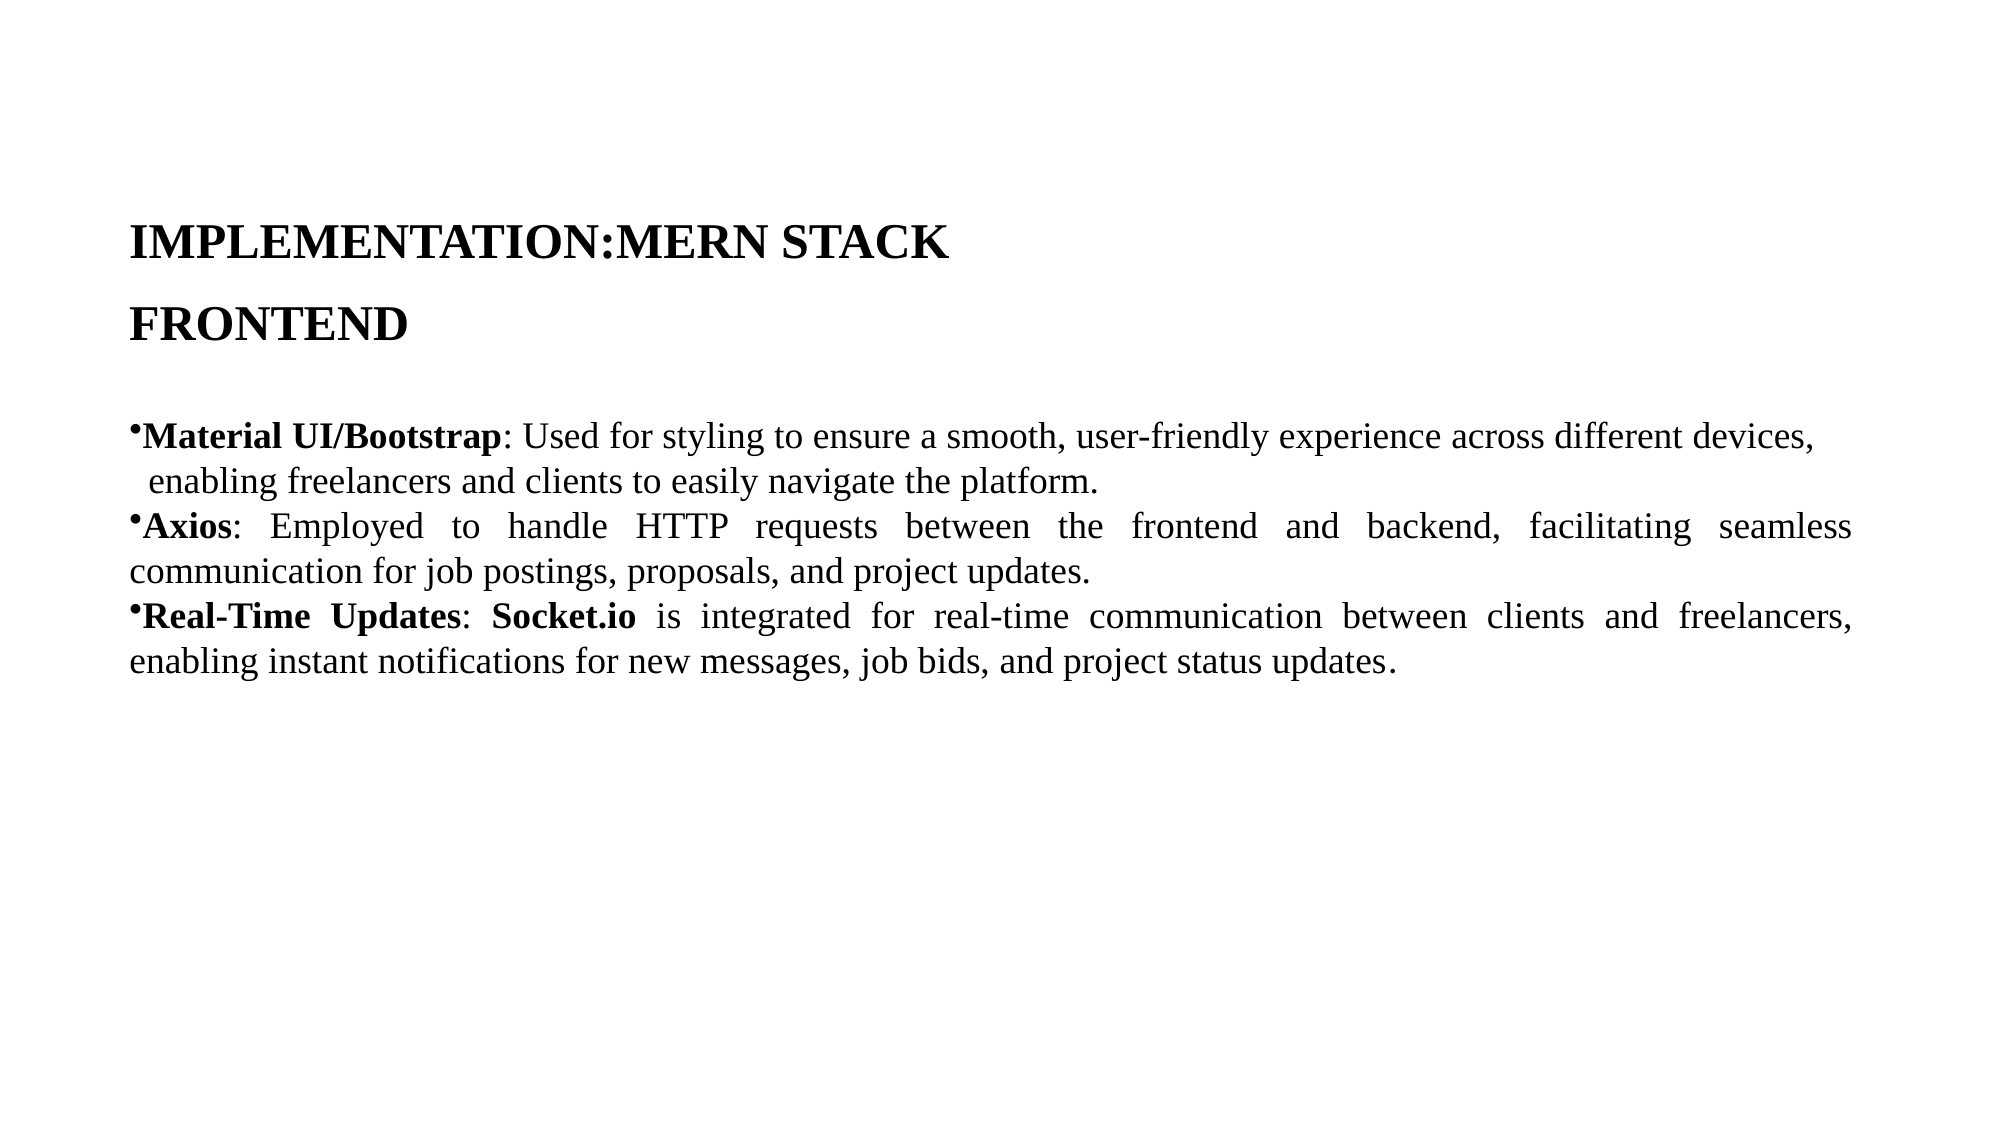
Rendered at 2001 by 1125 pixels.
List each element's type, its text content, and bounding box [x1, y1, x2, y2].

text_box Material UI/Bootstrap: Used for styling to ensure a smooth, user-friendly experience across different devices, enabling freelancers and clients to easily navigate the platform. Axios: Employed to handle HTTP requests between the frontend and backend, facilitating seamless communication for job postings, proposals, and project updates. Real-Time Updates: Socket.io is integrated for real-time communication between clients and freelancers, enabling instant notifications for new messages, job bids, and project status updates. [114, 403, 1870, 689]
text_box IMPLEMENTATION:MERN STACK [114, 200, 1023, 276]
text_box FRONTEND [114, 283, 730, 358]
